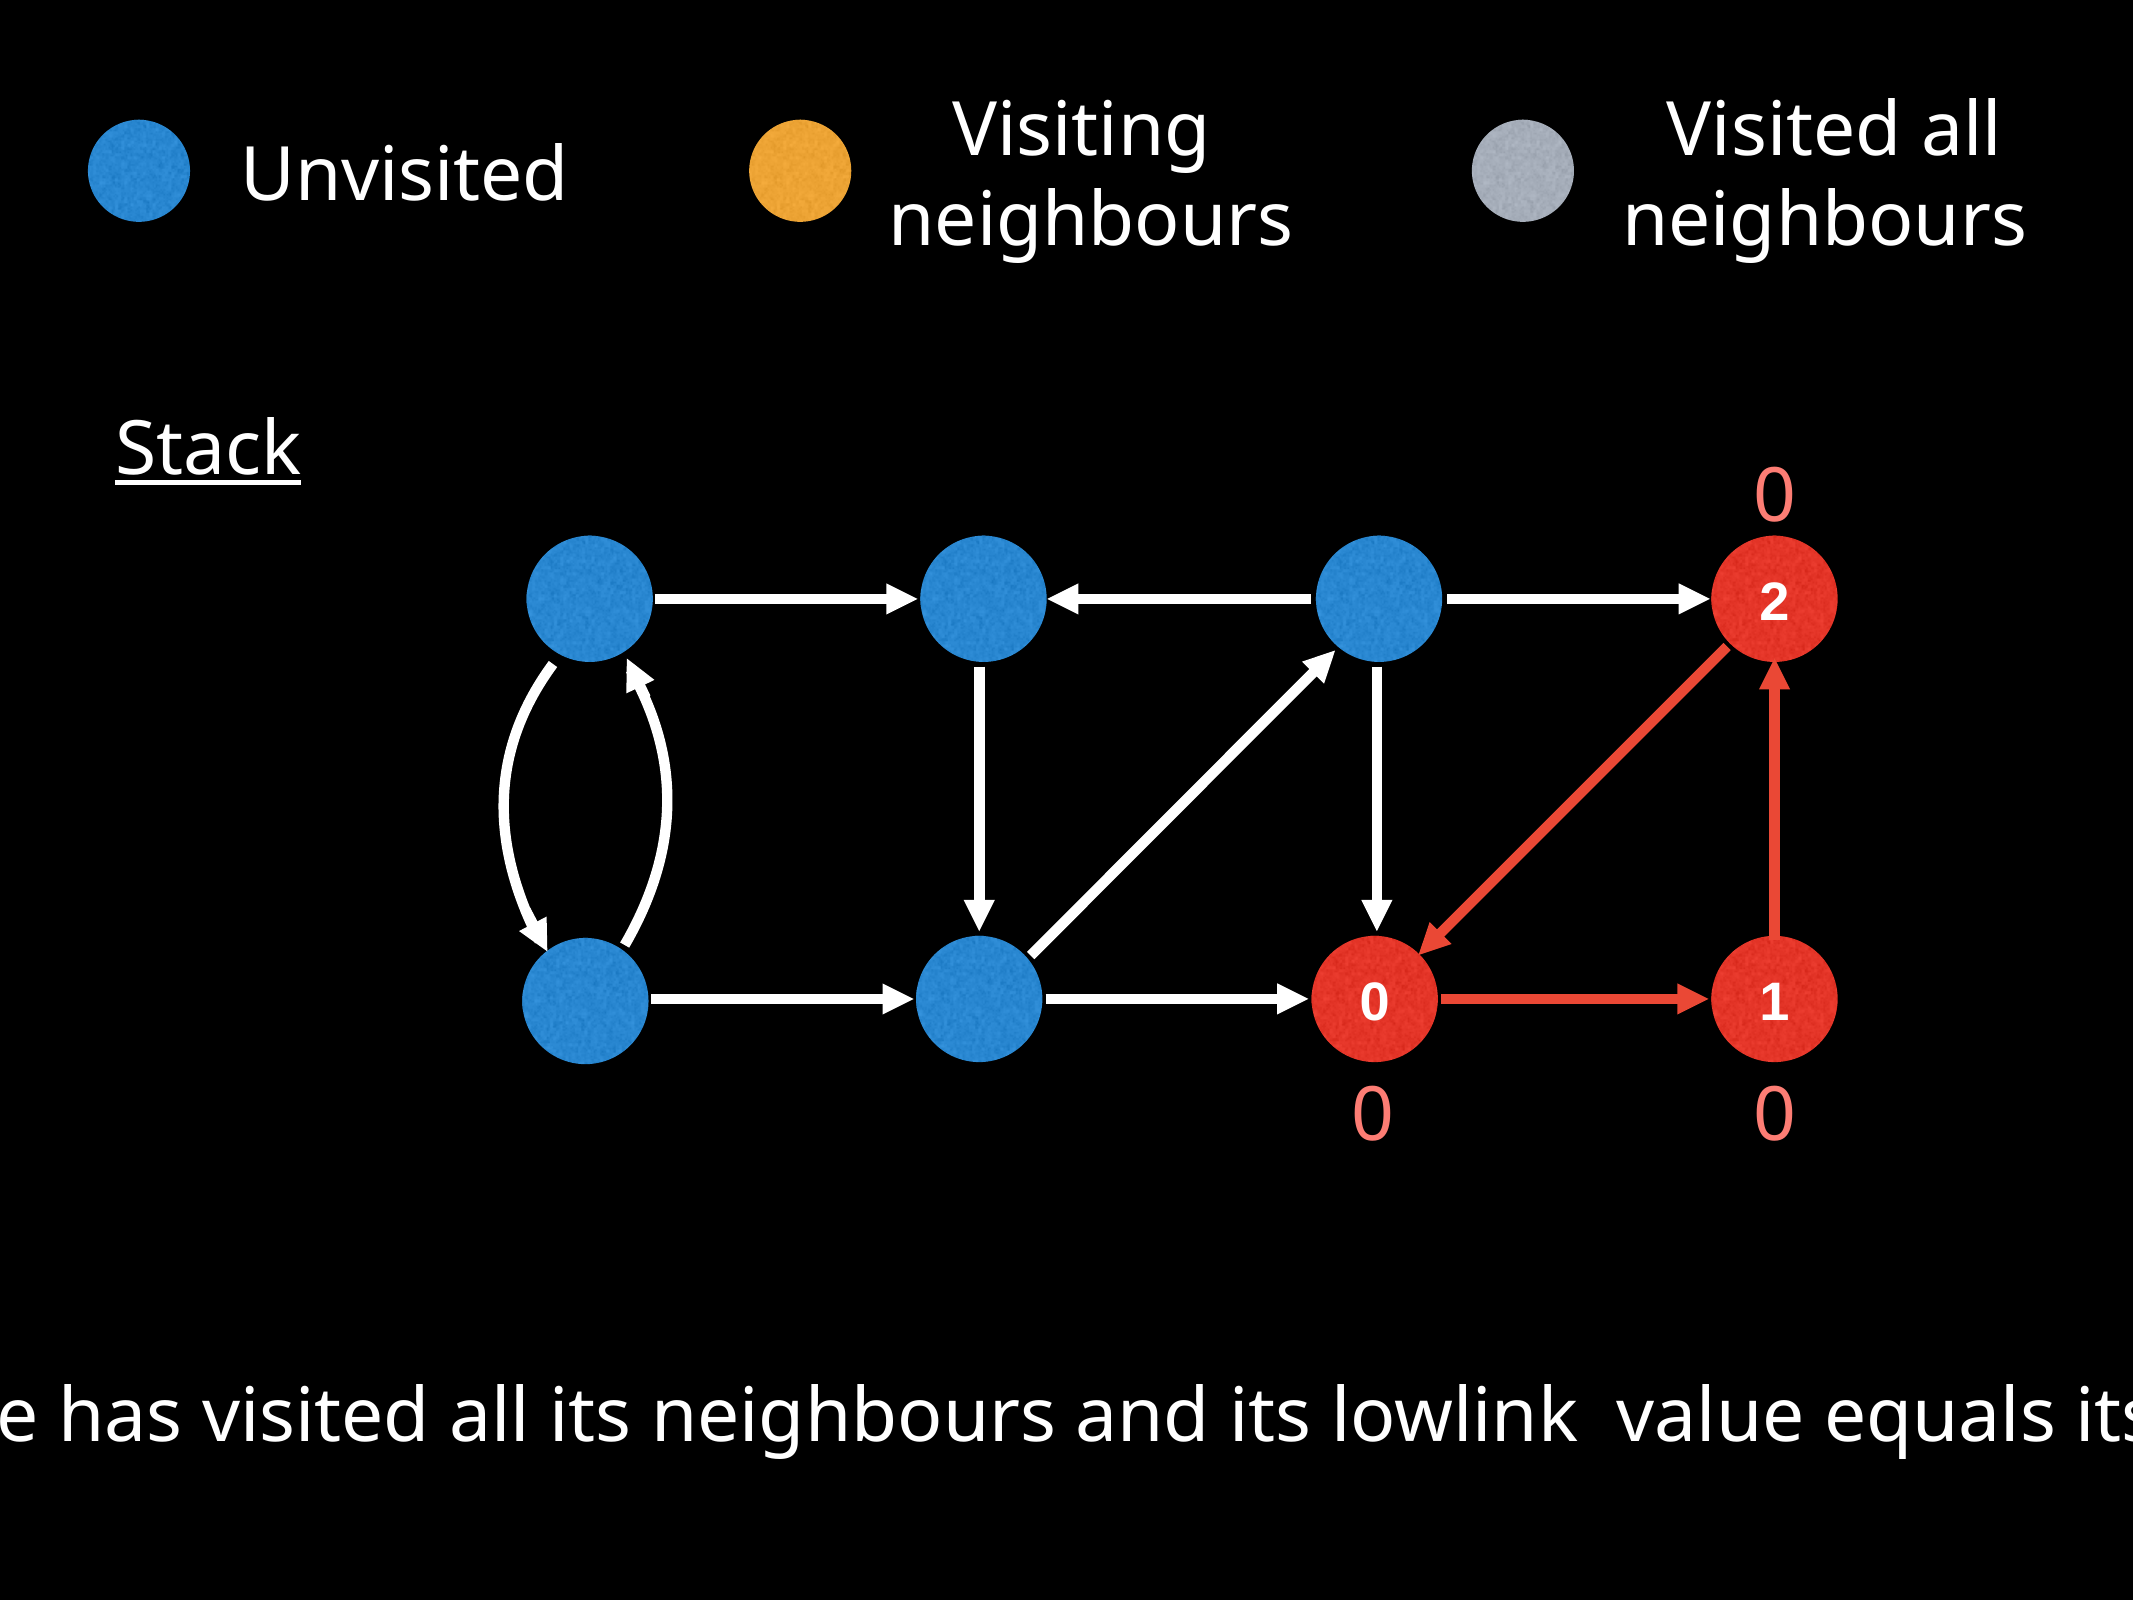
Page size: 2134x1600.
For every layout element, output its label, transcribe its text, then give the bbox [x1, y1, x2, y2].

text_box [498, 535, 1838, 1065]
text_box [87, 119, 191, 222]
text_box [1471, 119, 1574, 222]
text_box Visited all neighbours [1613, 72, 2056, 270]
text_box Stack [106, 391, 310, 498]
text_box [749, 119, 822, 222]
text_box When a completed SCC is found (current node has visited all its neighbours and its lowlink value equals its id) pop off all associated nodes off the stack. [0, 1358, 2134, 1466]
text_box Visiting neighbours [822, 72, 1340, 270]
text_box 0 [1342, 1065, 1403, 1164]
text_box 0 [1745, 438, 1805, 535]
text_box 0 [1745, 1065, 1805, 1164]
text_box Unvisited [231, 117, 578, 225]
